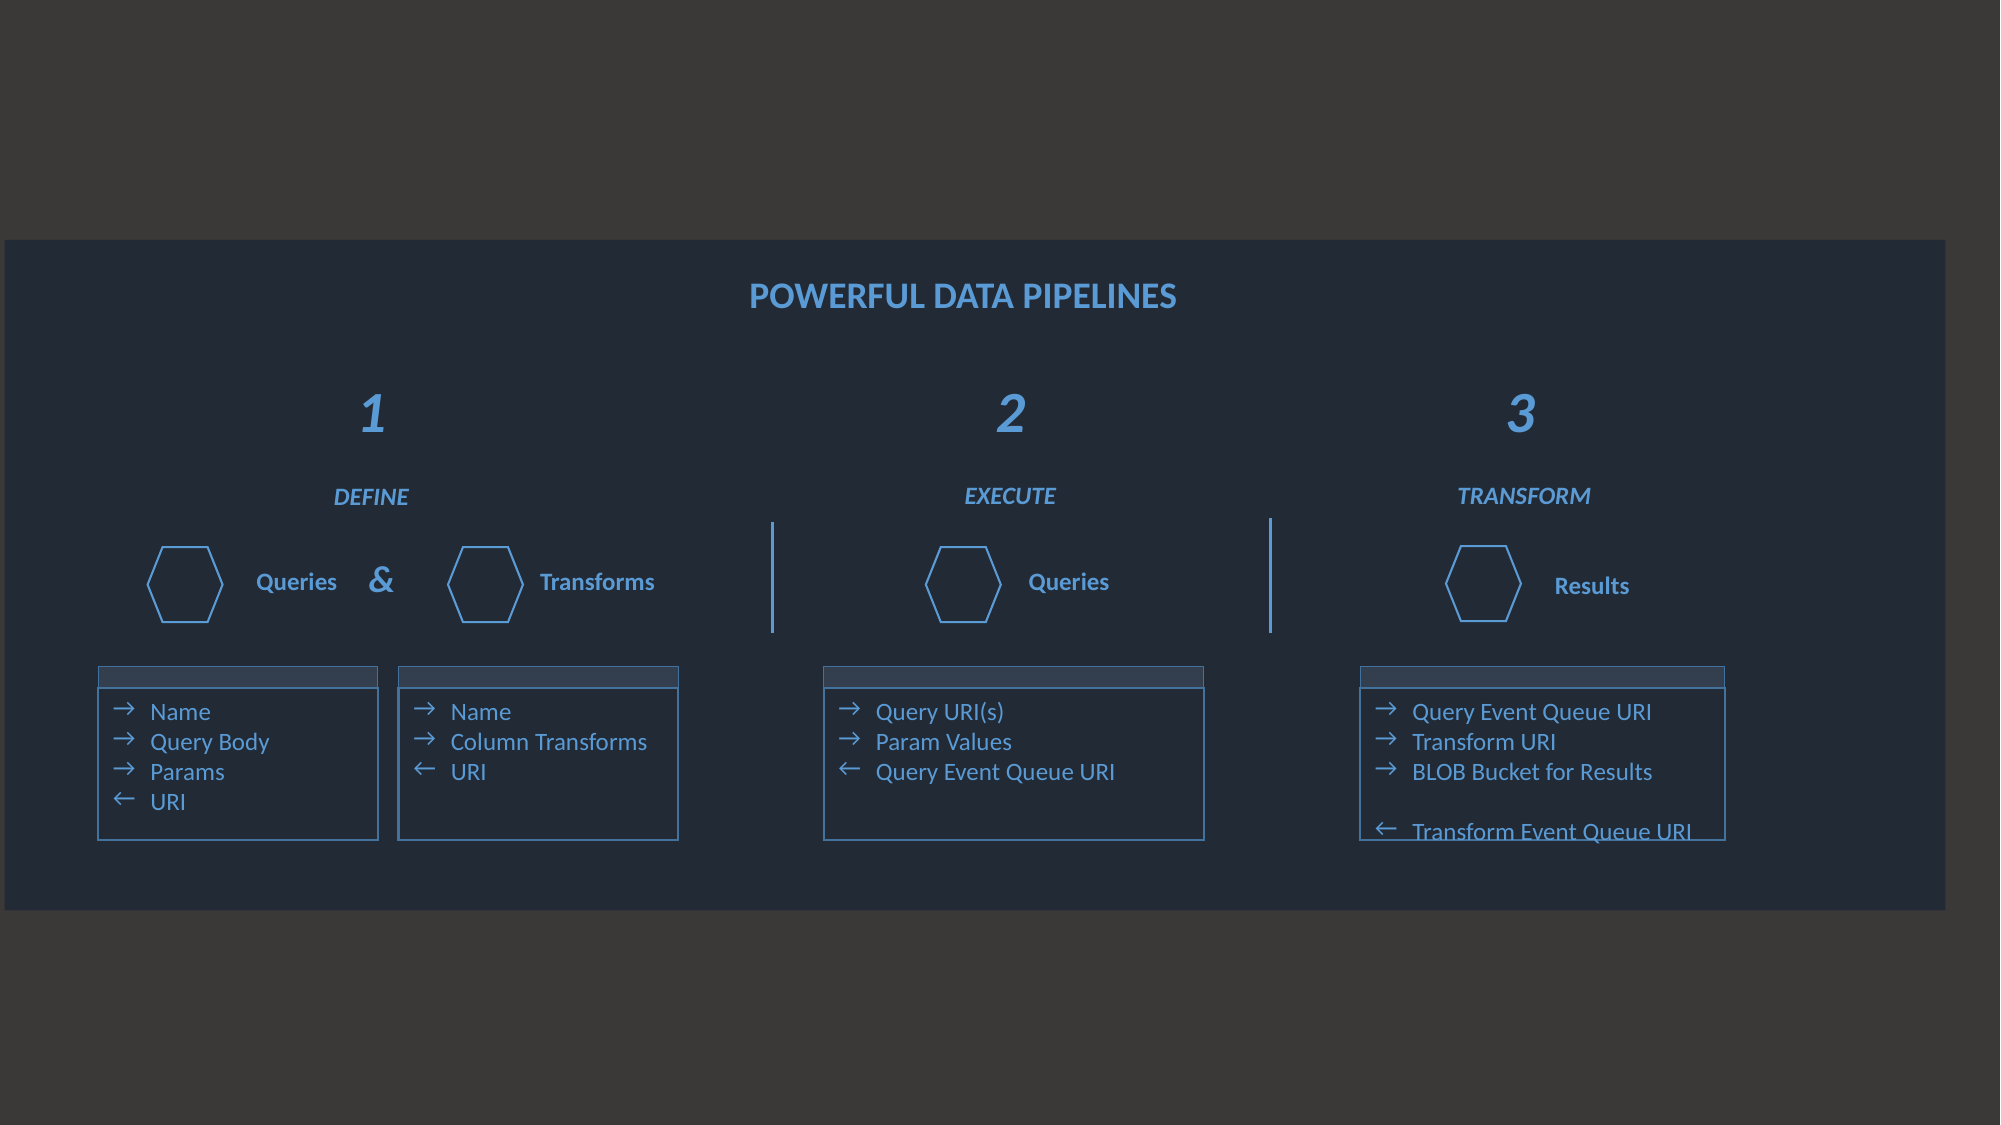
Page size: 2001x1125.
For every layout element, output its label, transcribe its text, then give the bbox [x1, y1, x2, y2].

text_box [98, 666, 378, 840]
text_box EXECUTE [949, 472, 1072, 518]
text_box & [353, 547, 410, 607]
text_box TRANSFORM [1442, 472, 1607, 518]
text_box Queries [1013, 558, 1125, 604]
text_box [823, 666, 1204, 840]
text_box [446, 546, 525, 624]
text_box Transforms [525, 558, 670, 603]
text_box 2 [980, 366, 1041, 452]
text_box POWERFUL DATA PIPELINES [592, 263, 1334, 324]
text_box Results [1540, 562, 1645, 607]
text_box DEFINE [319, 473, 424, 519]
text_box [924, 546, 1002, 624]
text_box [1444, 545, 1523, 623]
text_box [4, 239, 1946, 911]
text_box Queries [241, 558, 353, 603]
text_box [398, 666, 679, 840]
text_box 1 [341, 366, 402, 452]
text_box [1360, 666, 1725, 840]
text_box 3 [1490, 366, 1550, 452]
text_box [146, 546, 224, 624]
